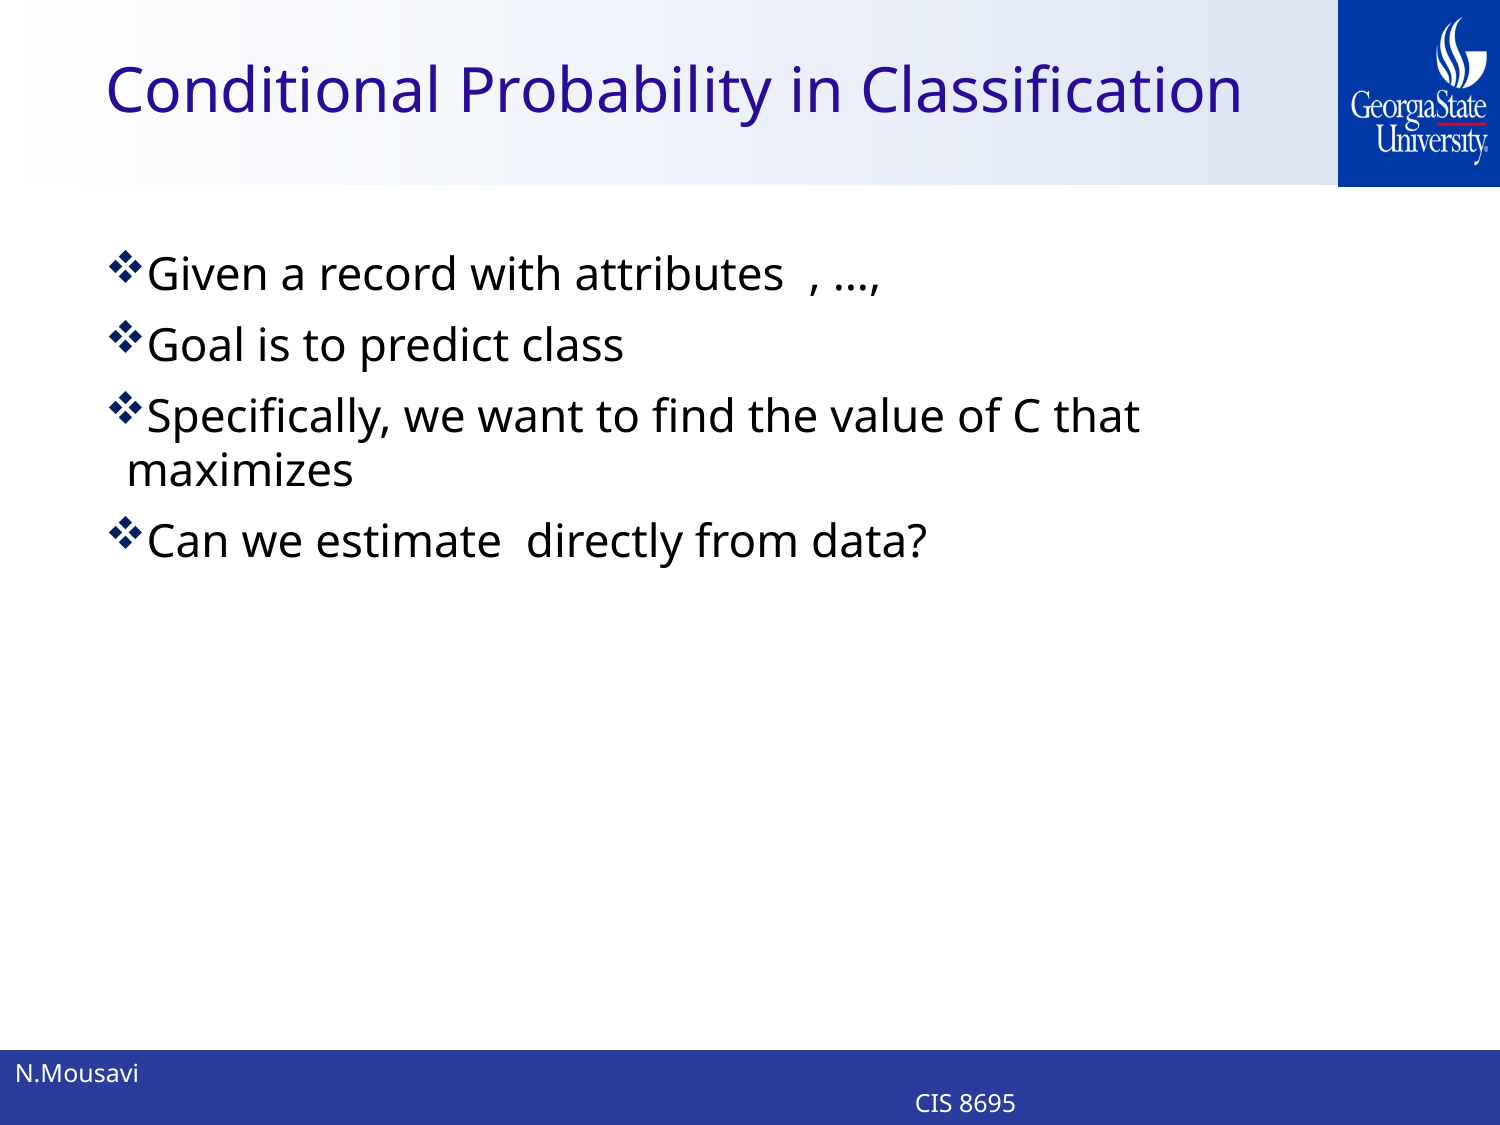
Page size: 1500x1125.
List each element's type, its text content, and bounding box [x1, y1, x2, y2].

title Conditional Probability in Classification [90, 0, 1500, 185]
